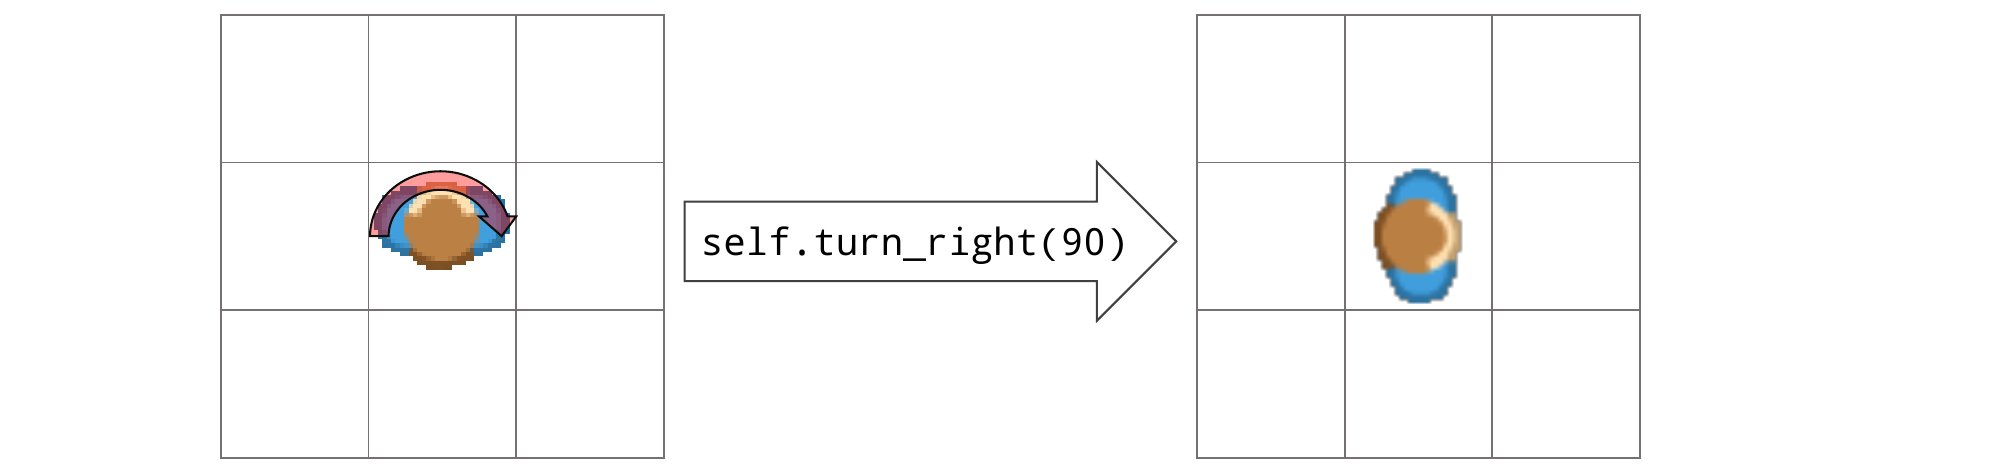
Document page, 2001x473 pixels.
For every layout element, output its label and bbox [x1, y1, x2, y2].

picture [1351, 170, 1486, 302]
table_cell [1198, 163, 1344, 309]
table_cell [1493, 163, 1639, 309]
table_header [1198, 16, 1344, 162]
table_cell [517, 163, 663, 309]
table_cell [222, 311, 368, 457]
table_cell [1346, 163, 1491, 309]
table_cell [369, 311, 515, 457]
text_box [368, 212, 374, 238]
table_header [222, 16, 368, 162]
table_cell [1346, 311, 1491, 457]
table_header [1493, 16, 1639, 162]
table_cell [222, 163, 368, 309]
table_cell [1493, 311, 1639, 457]
table_cell [517, 311, 663, 457]
table_header [1346, 16, 1491, 162]
table_header [369, 16, 515, 162]
picture [374, 178, 510, 270]
table_cell [1198, 311, 1344, 457]
text_box [683, 159, 1178, 324]
table_cell [369, 222, 515, 309]
text_box [406, 170, 474, 178]
table_cell [369, 163, 515, 225]
table_header [517, 16, 663, 162]
text_box [510, 215, 519, 227]
